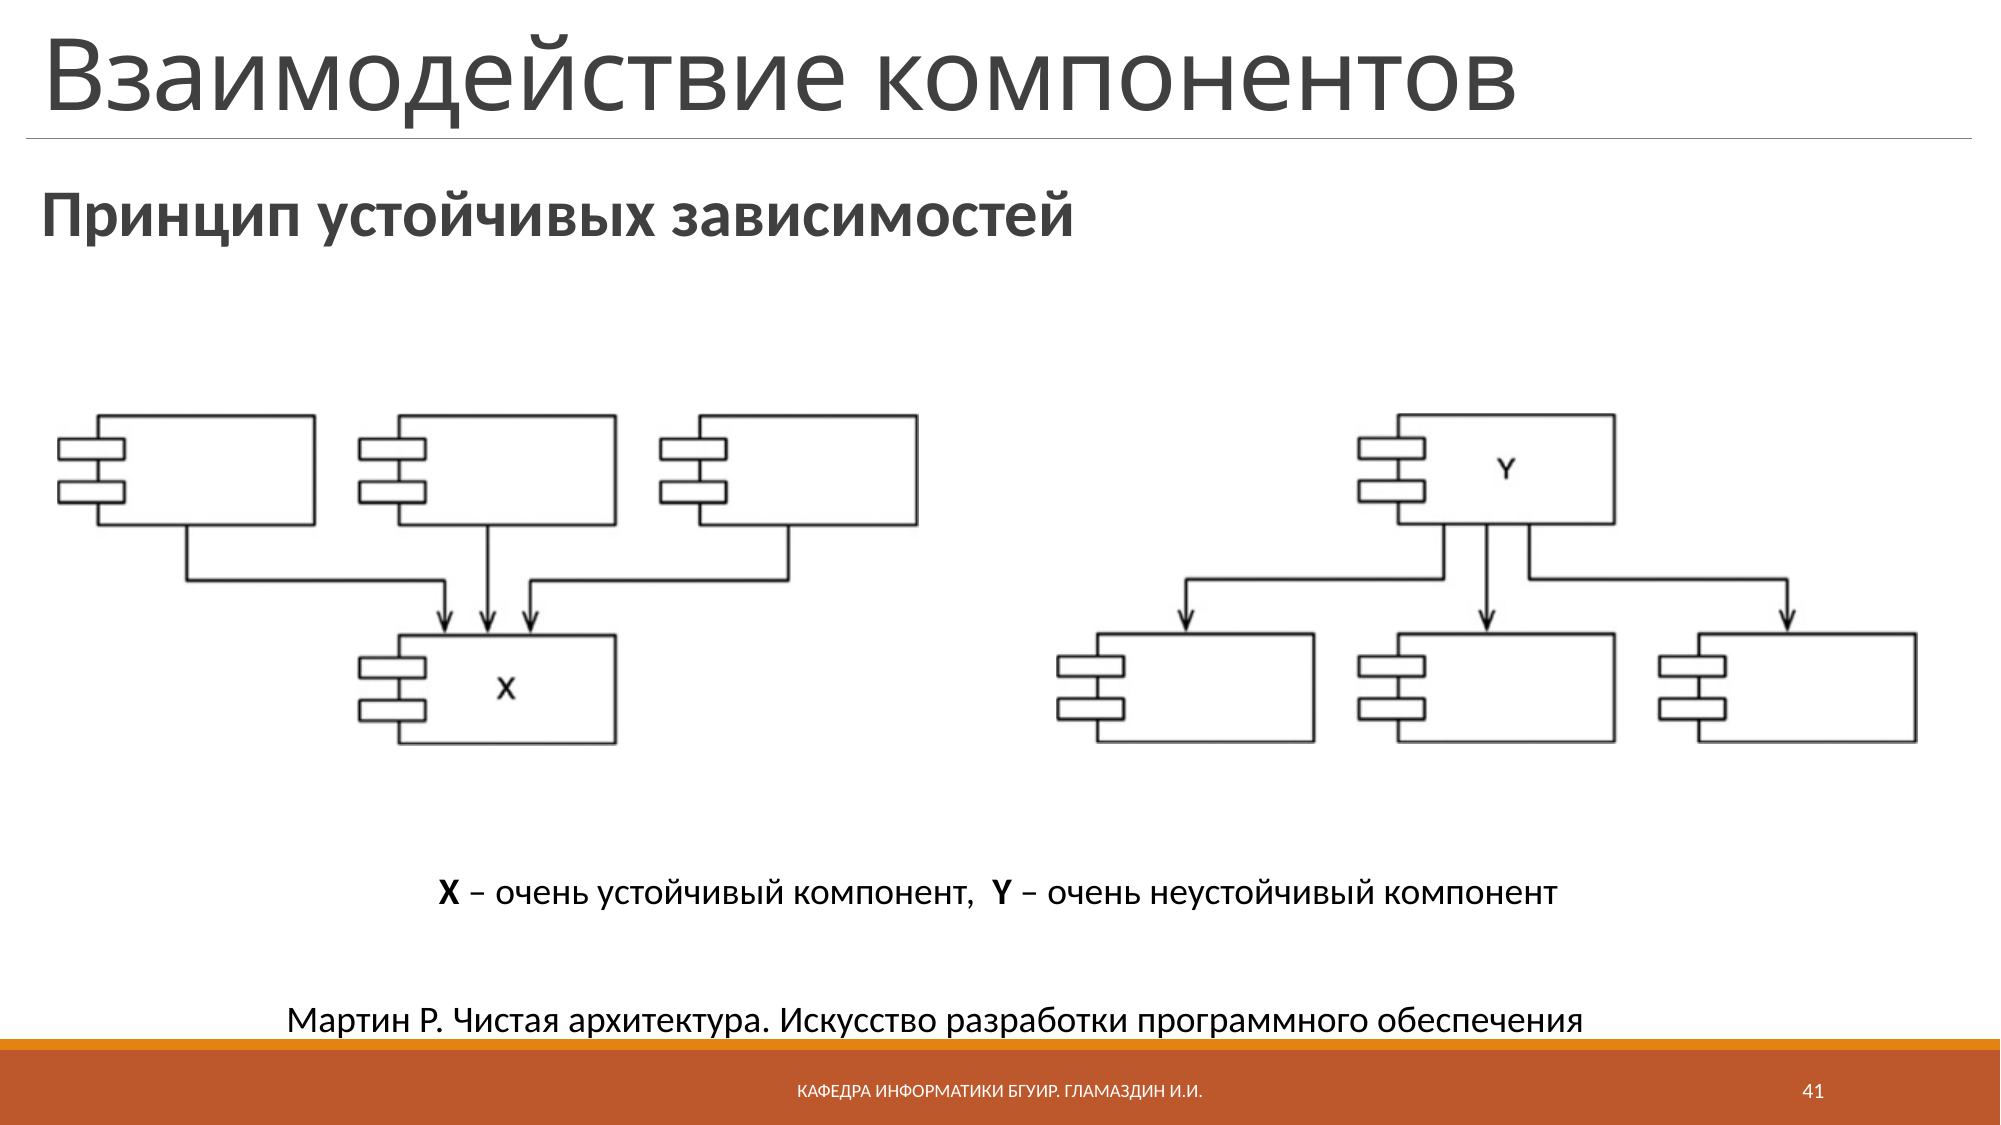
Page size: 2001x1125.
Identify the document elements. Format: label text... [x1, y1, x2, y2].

text_box X – очень устойчивый компонент, Y – очень неустойчивый компонент [424, 859, 1574, 920]
list Принцип устойчивых зависимостей [25, 171, 1972, 1034]
picture [1056, 413, 1919, 745]
text_box Мартин Р. Чистая архитектура. Искусство разработки программного обеспечения [271, 987, 1601, 1048]
title Взаимодействие компонентов [25, 14, 1972, 139]
slide_number 41 [1624, 1059, 1840, 1120]
footer Кафедра информатики бгуир. Гламаздин И.и. [604, 1059, 1396, 1120]
picture [56, 413, 919, 746]
